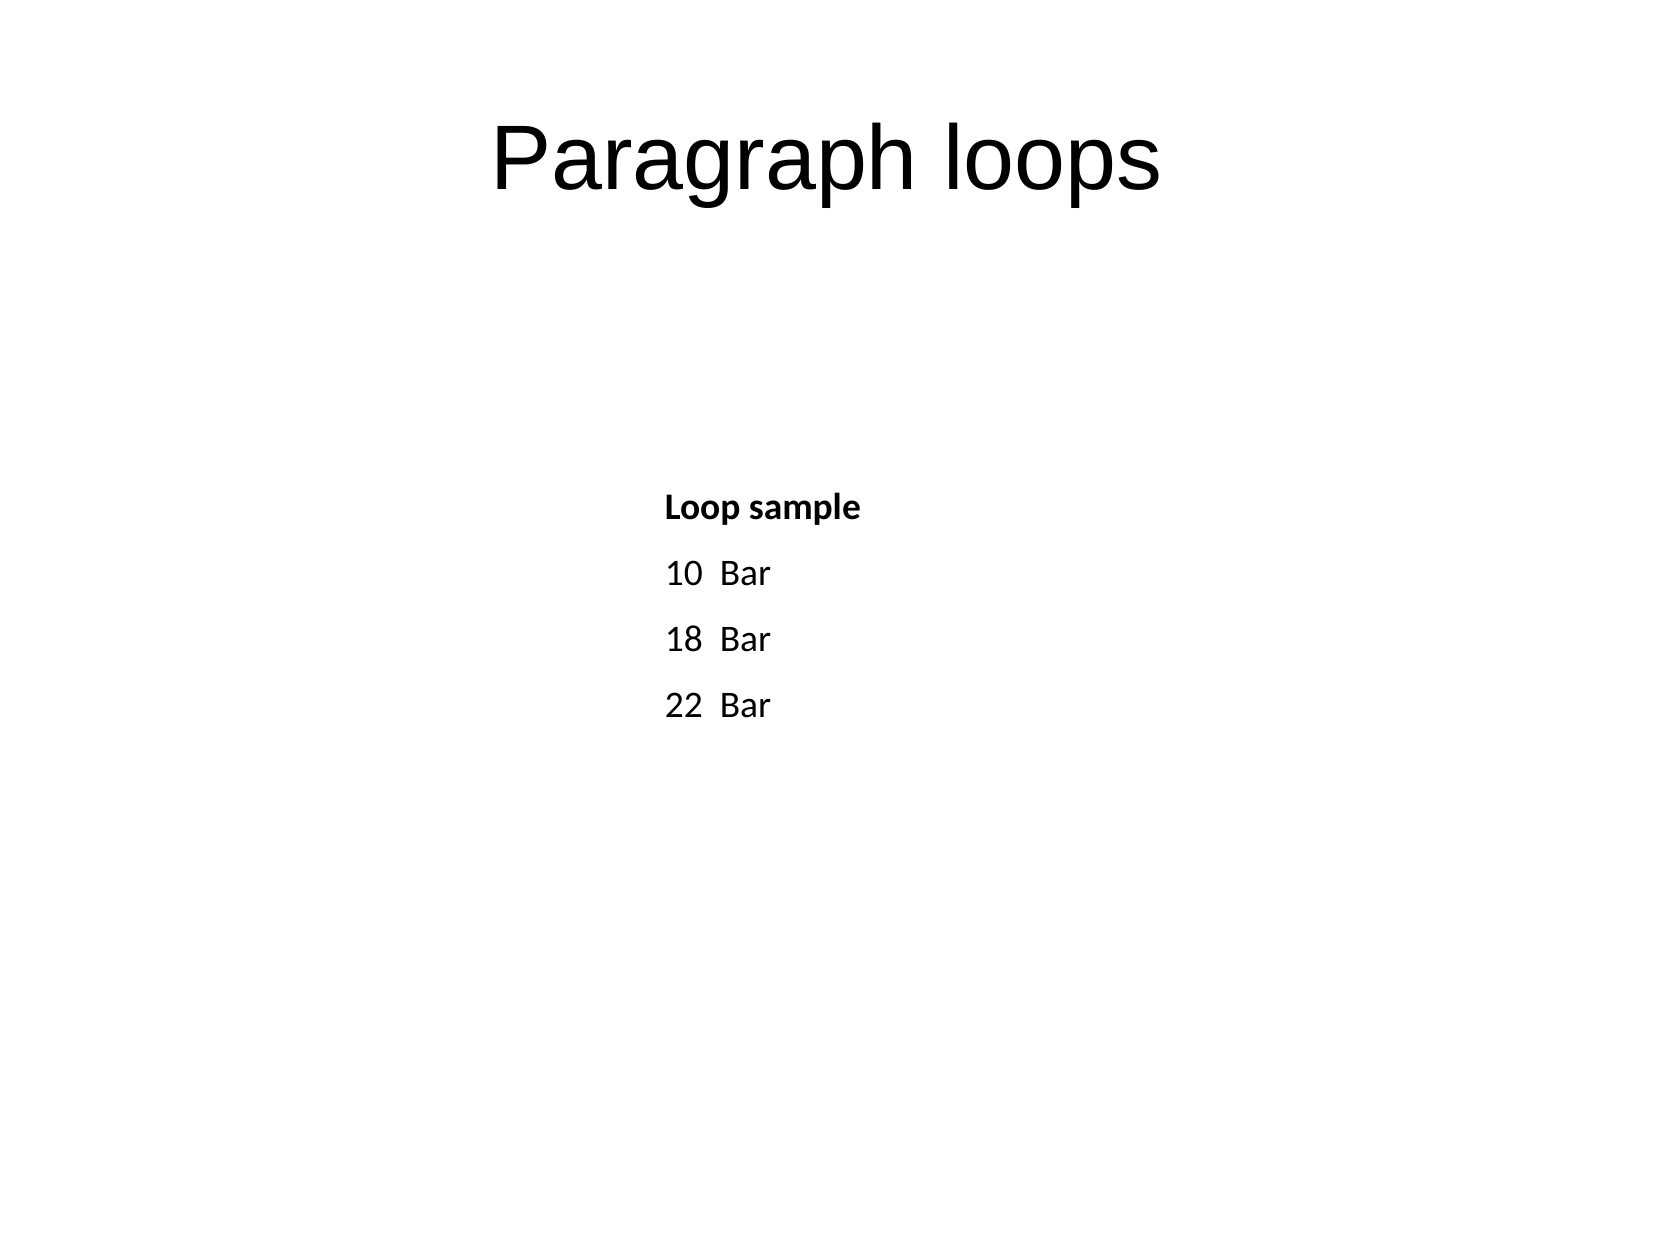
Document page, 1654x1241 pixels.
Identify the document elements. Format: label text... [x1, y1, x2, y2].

text_box Paragraph loops [82, 49, 1571, 257]
text_box Loop sample 10 Bar 18 Bar 22 Bar [650, 475, 1005, 767]
